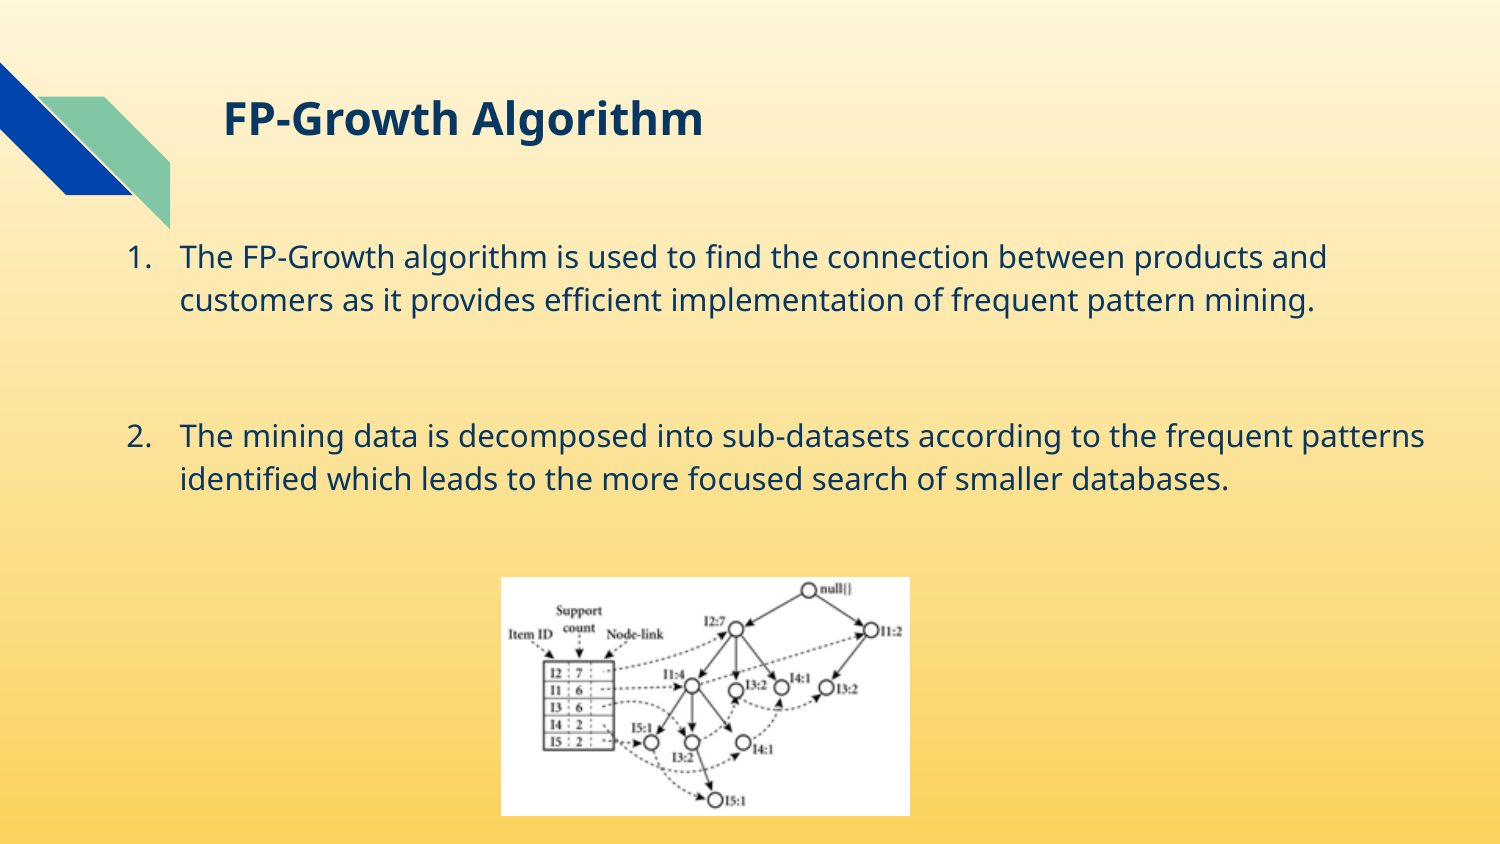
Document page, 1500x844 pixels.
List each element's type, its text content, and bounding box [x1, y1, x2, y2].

title FP-Growth Algorithm [207, 66, 1363, 216]
list The FP-Growth algorithm is used to find the connection between products and customers as it provides efficient implementation of frequent pattern mining. The mining data is decomposed into sub-datasets according to the frequent patterns identified which leads to the more focused search of smaller databases. [89, 216, 1482, 828]
picture [501, 577, 910, 816]
